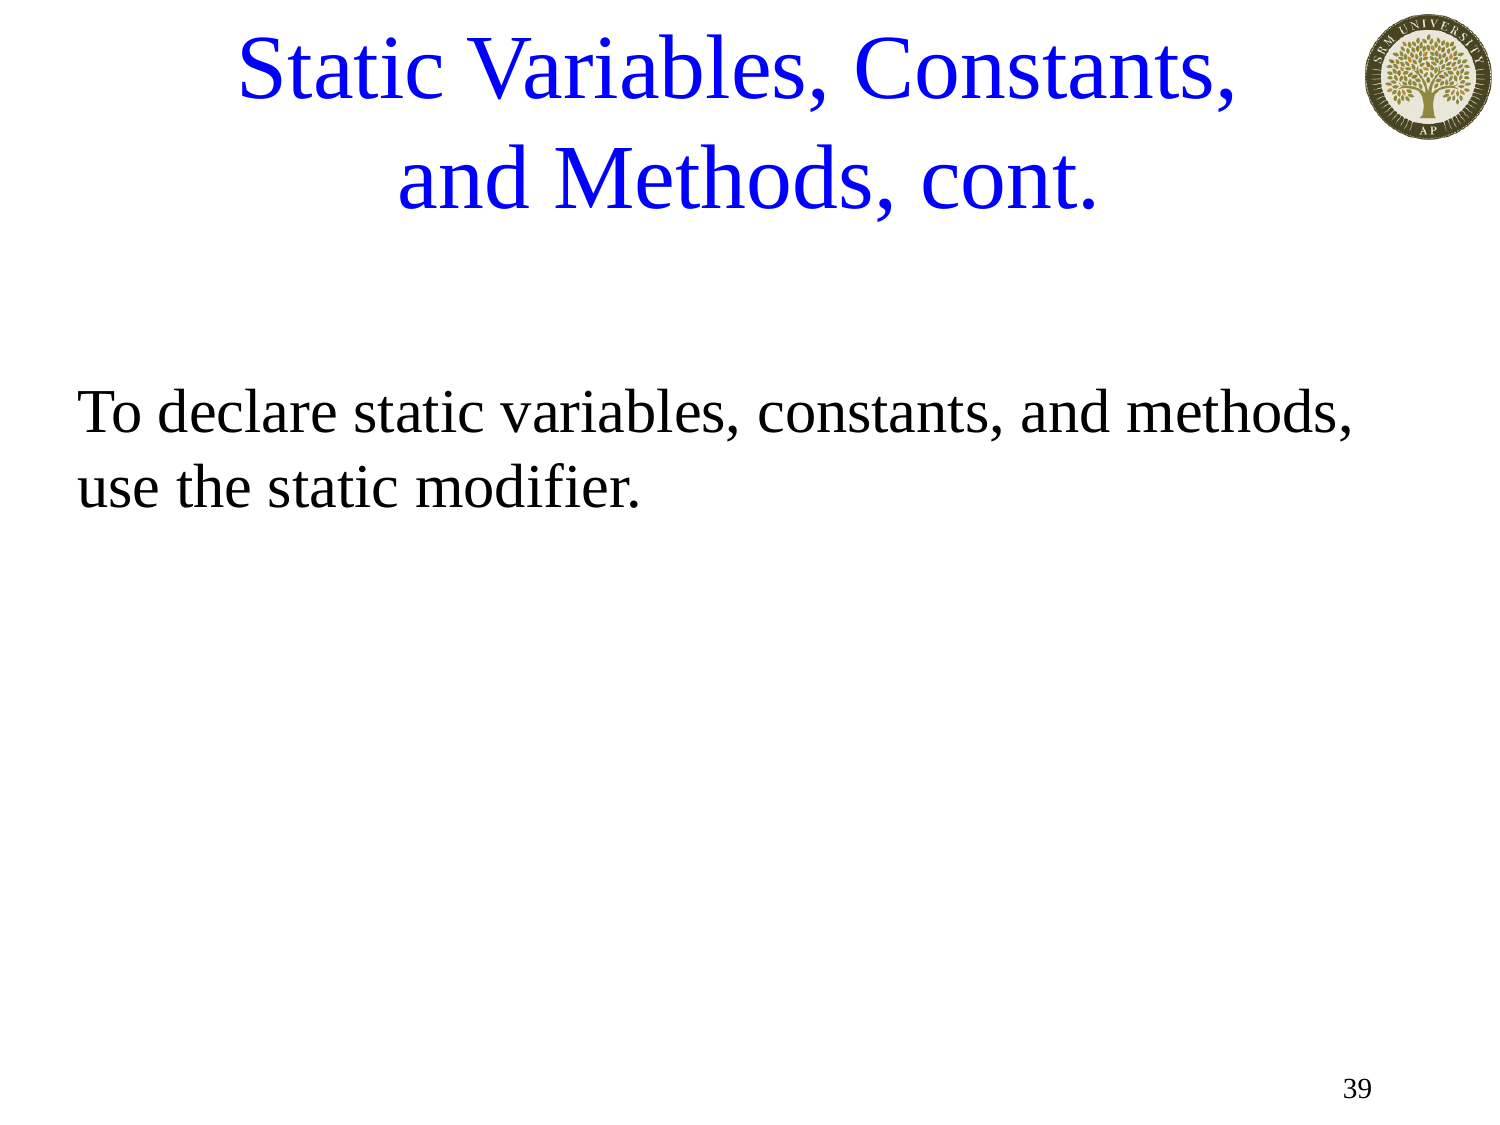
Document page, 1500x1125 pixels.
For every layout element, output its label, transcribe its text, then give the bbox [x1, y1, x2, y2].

title Static Variables, Constants, and Methods, cont. [112, 0, 1388, 235]
picture [1388, 1, 1499, 141]
slide_number 39 [1074, 1049, 1388, 1125]
text_box To declare static variables, constants, and methods, use the static modifier. [62, 362, 1438, 528]
